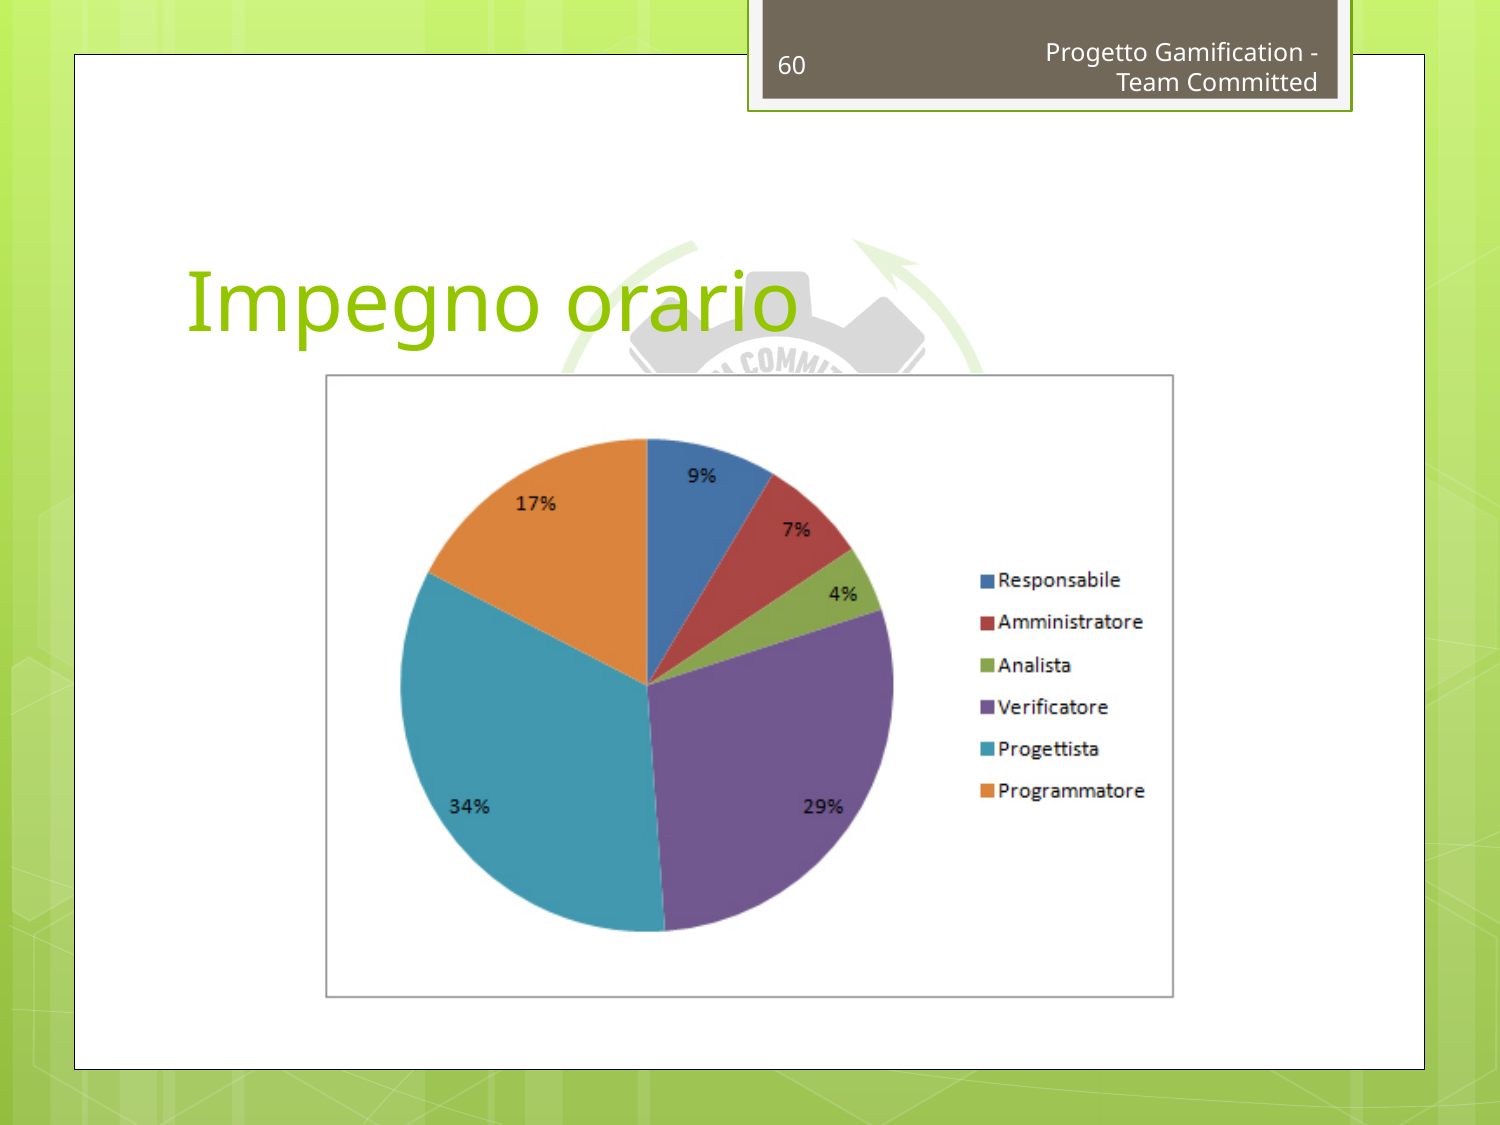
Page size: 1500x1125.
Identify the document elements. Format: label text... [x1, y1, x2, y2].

title Impegno orario [171, 168, 1324, 357]
slide_number 60 [762, 36, 982, 97]
slide_number Progetto Gamification - Team Committed [983, 36, 1334, 97]
picture [450, 207, 1070, 373]
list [324, 373, 1176, 1000]
